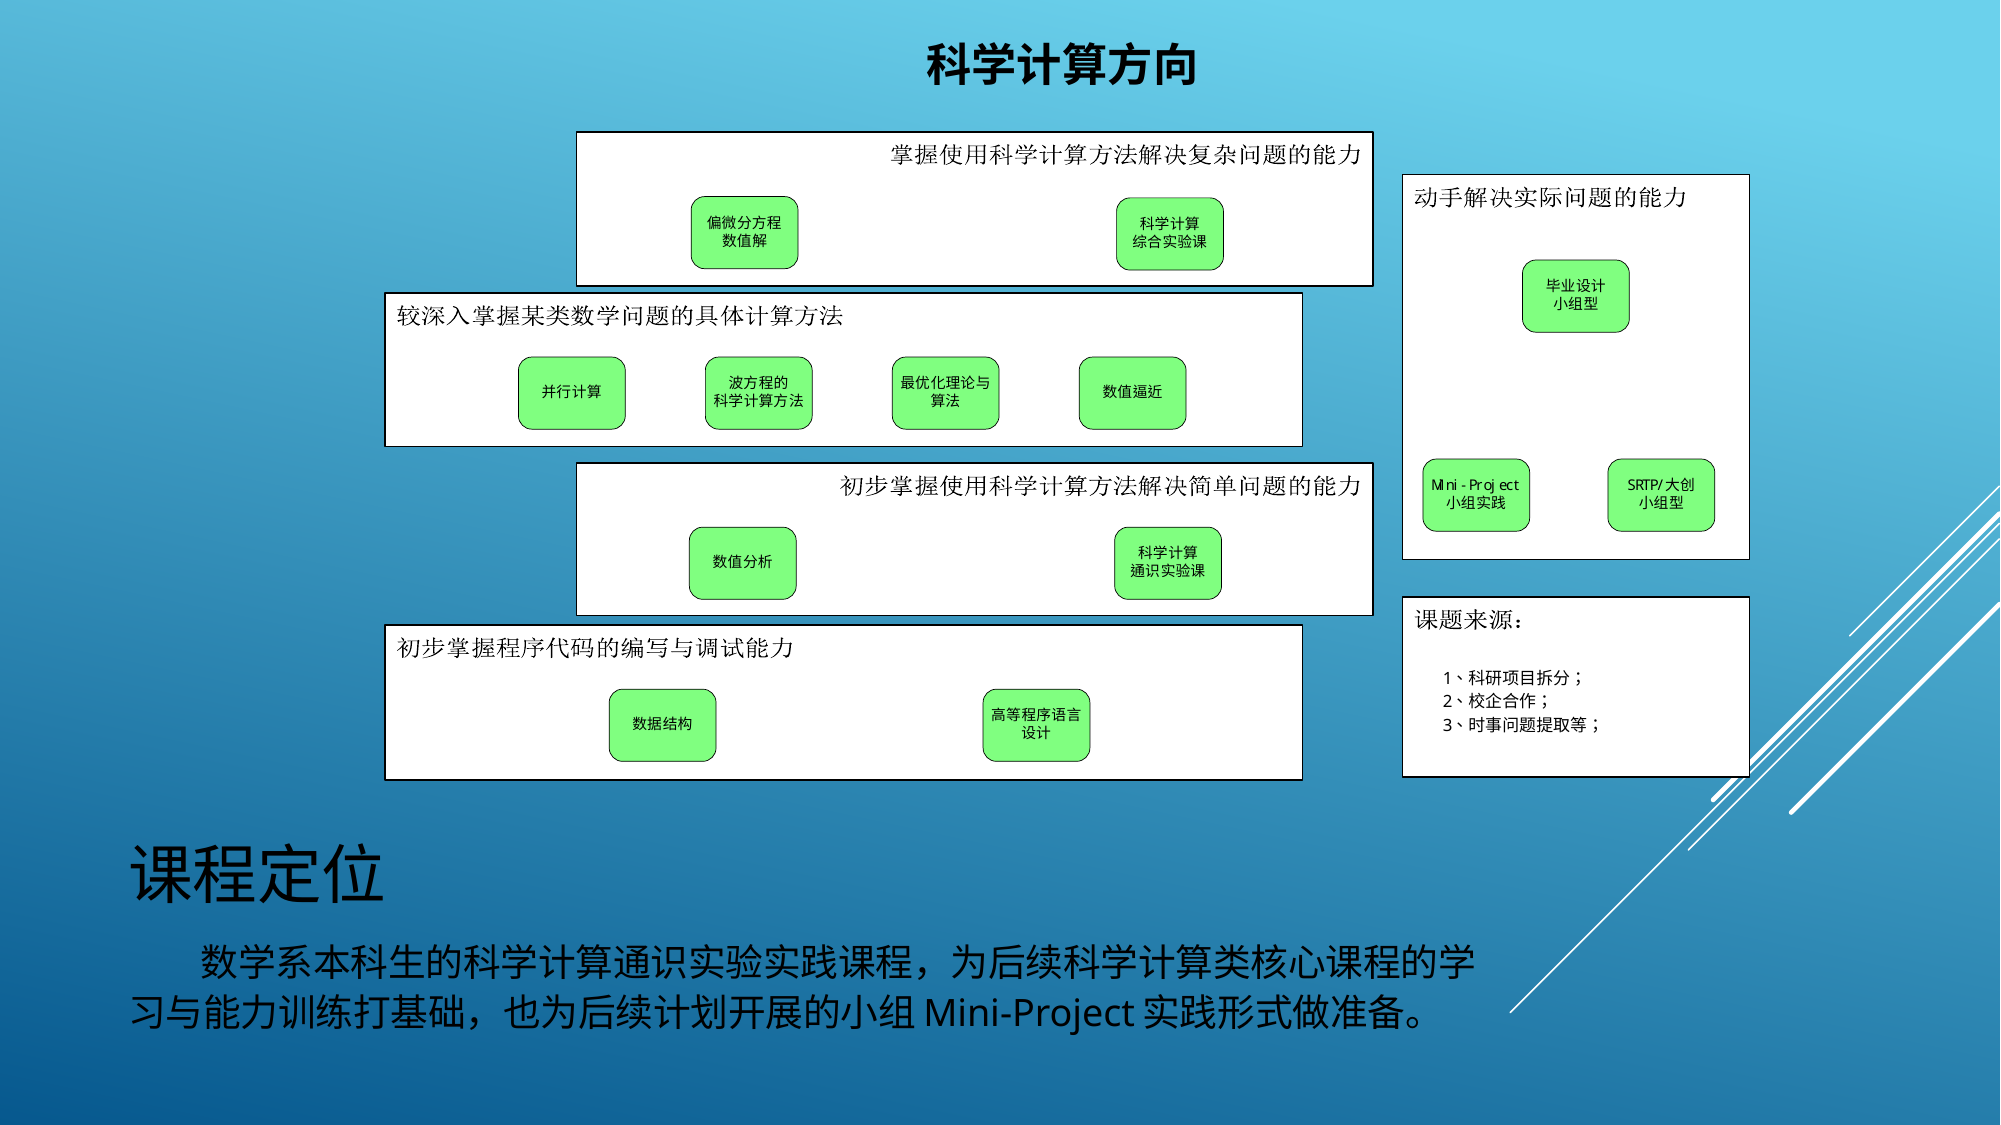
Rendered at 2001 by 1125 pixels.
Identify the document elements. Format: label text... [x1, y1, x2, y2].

title 课程定位 数学系本科生的科学计算通识实验实践课程，为后续科学计算类核心课程的学习与能力训练打基础，也为后续计划开展的小组Mini-Project实践形式做准备。 [113, 810, 1514, 1058]
picture [381, 28, 1752, 783]
